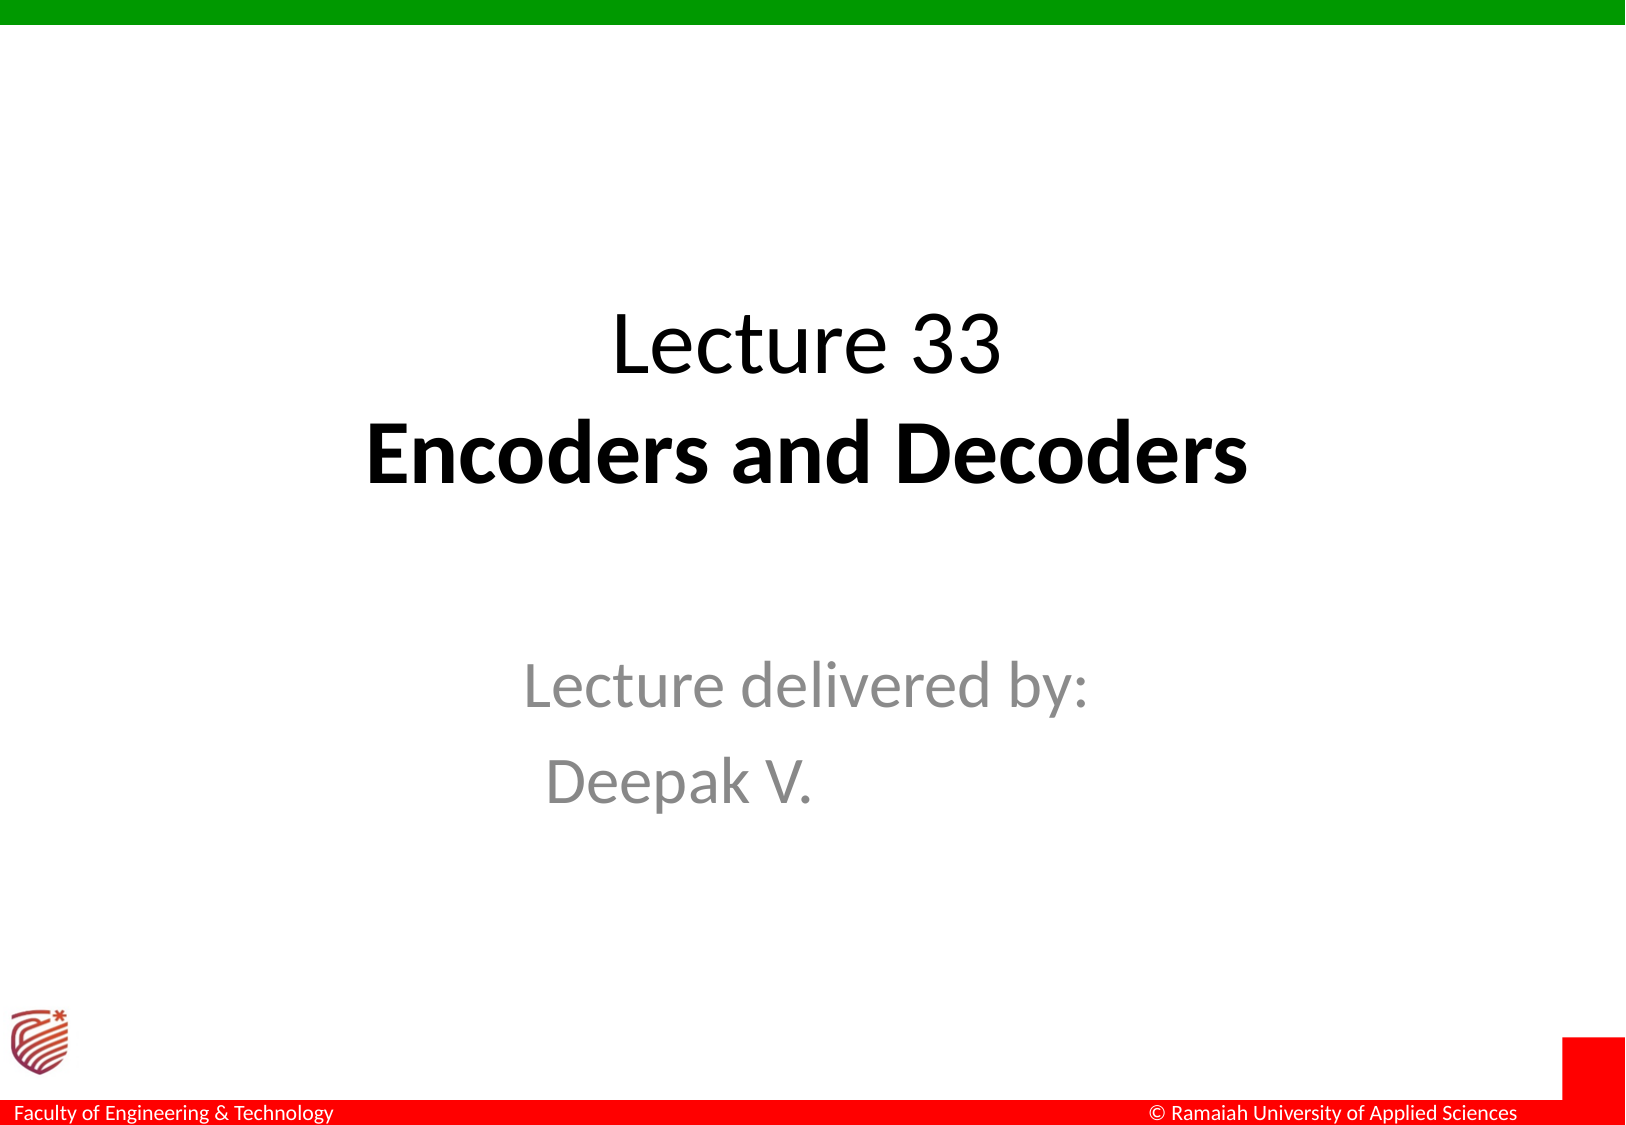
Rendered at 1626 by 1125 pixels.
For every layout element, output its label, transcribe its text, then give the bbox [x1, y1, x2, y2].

picture [3, 995, 79, 1080]
title Lecture 33 Encoders and Decoders [63, 275, 1552, 428]
text_box Lecture delivered by: Deepak V. [463, 633, 1152, 825]
